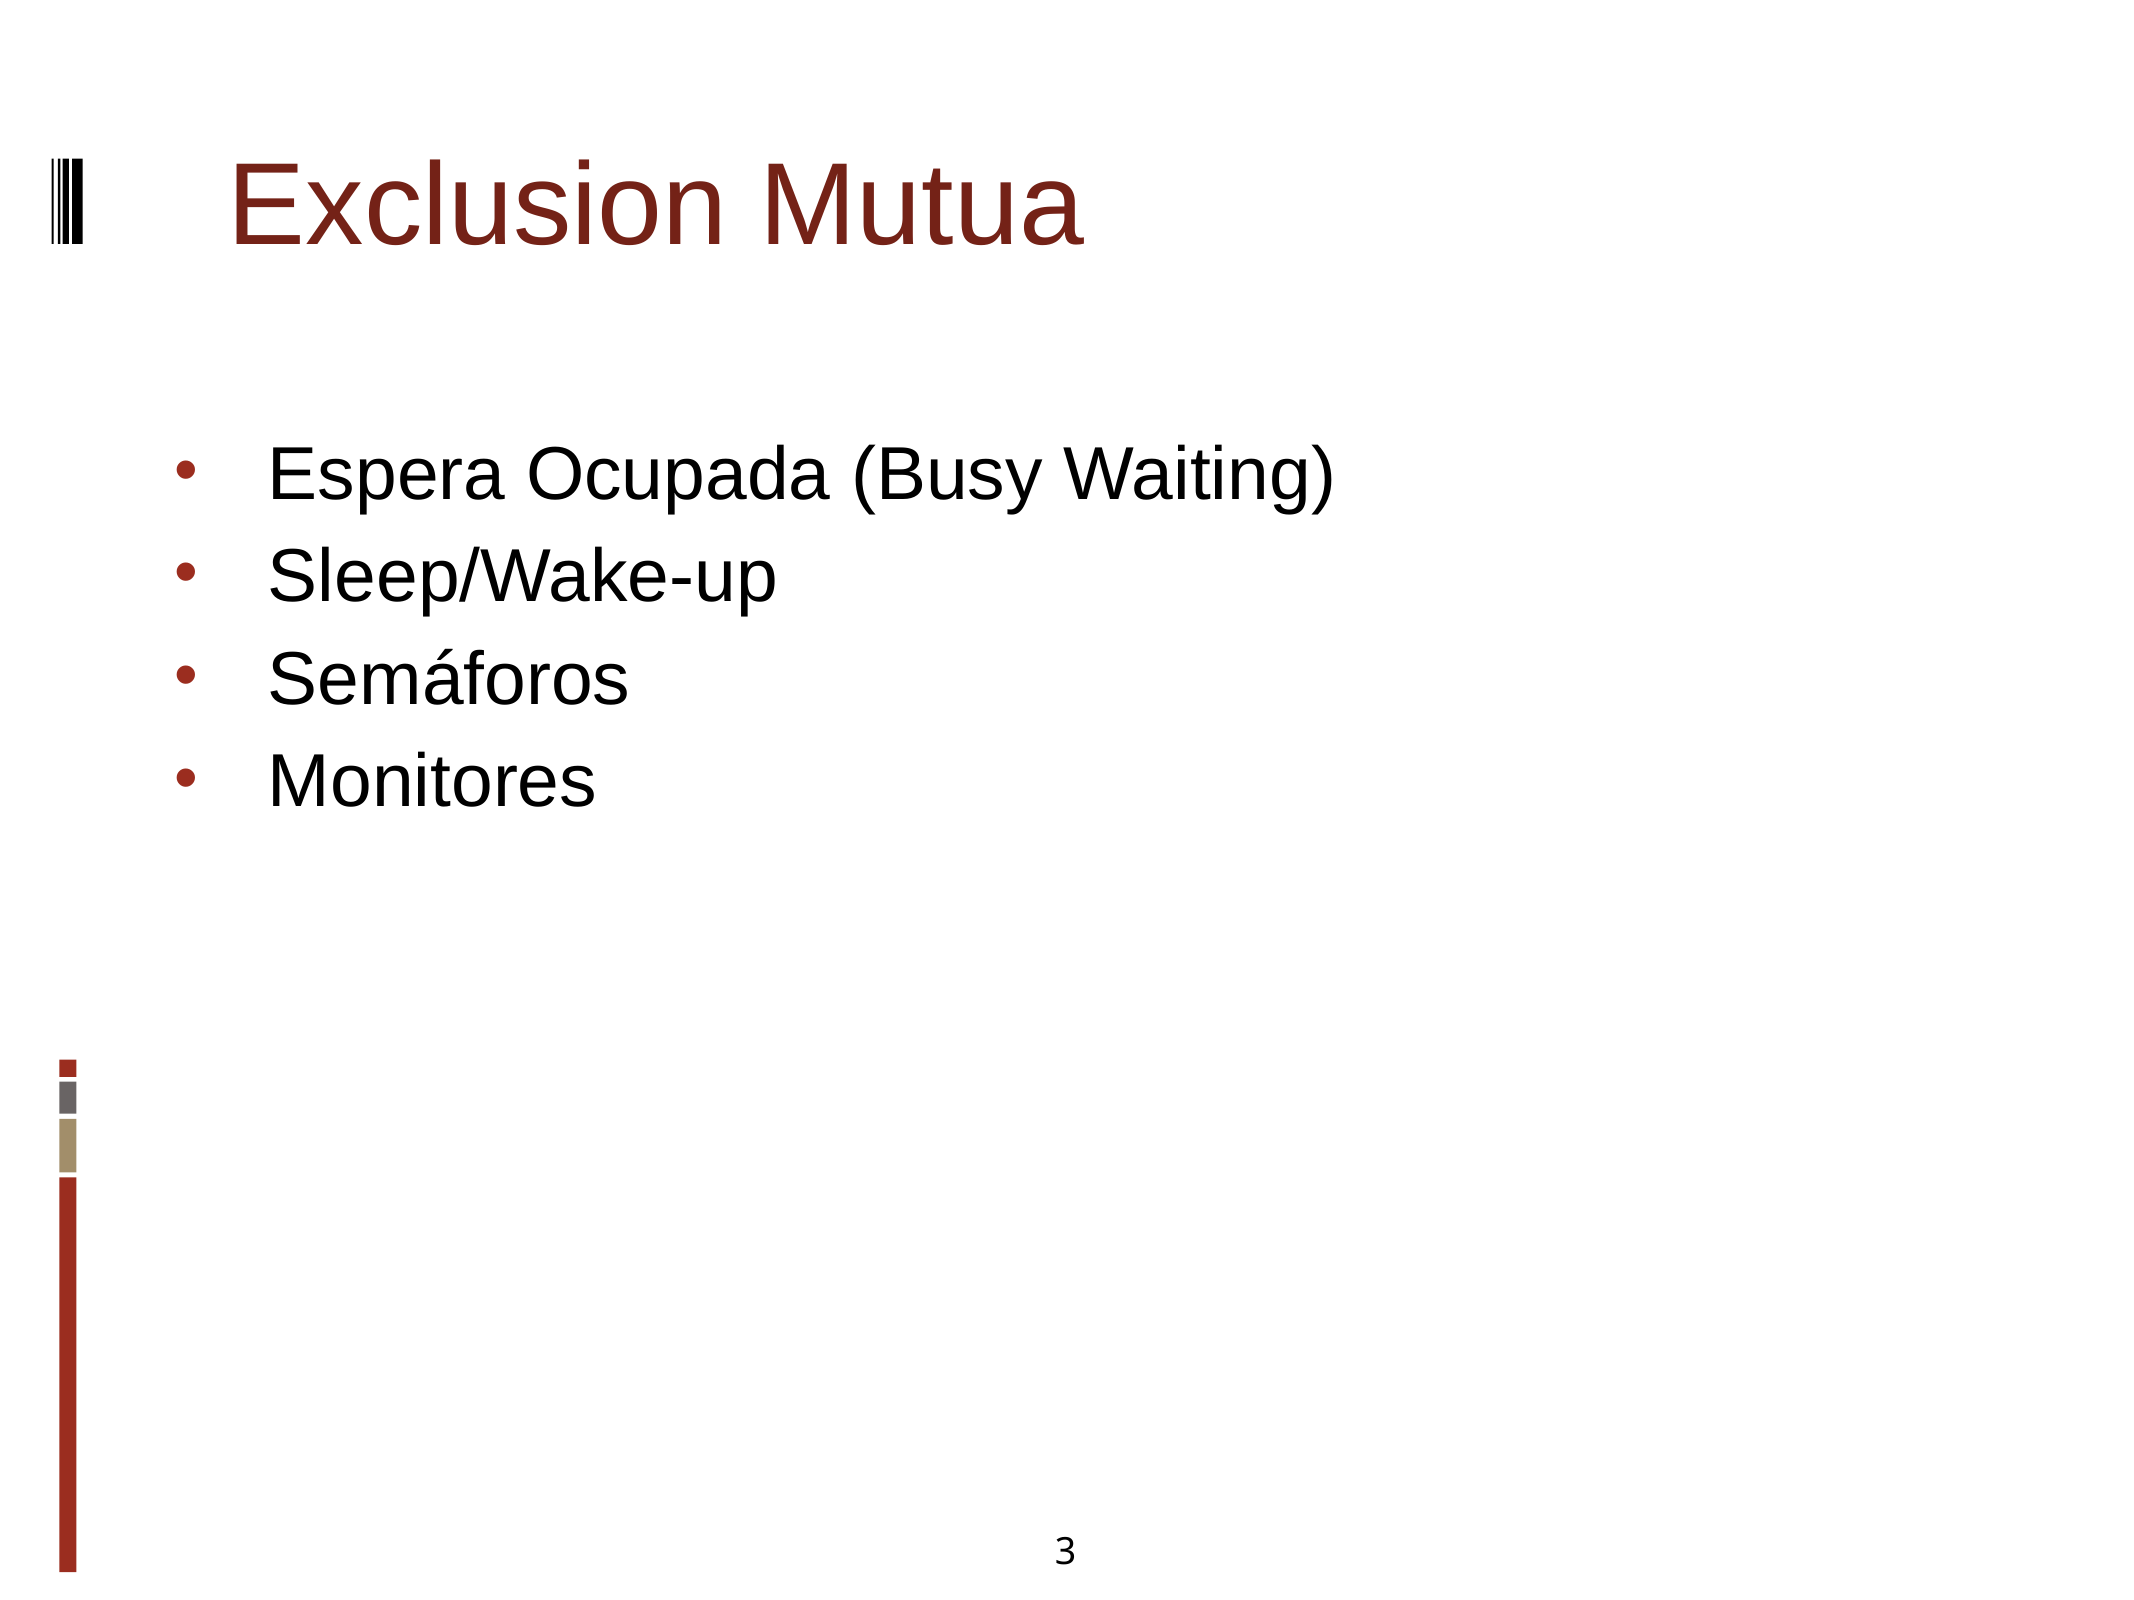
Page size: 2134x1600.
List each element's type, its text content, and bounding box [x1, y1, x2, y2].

title Exclusion Mutua [213, 119, 2027, 333]
text_box [62, 158, 69, 244]
text_box [57, 158, 61, 244]
text_box [59, 1177, 77, 1573]
text_box [59, 1081, 77, 1114]
text_box 3 [1035, 1518, 1096, 1578]
text_box [0, 0, 86, 1599]
text_box [72, 158, 83, 244]
text_box [59, 1059, 77, 1077]
text_box Espera Ocupada (Busy Waiting) Sleep/Wake-up Semáforos Monitores [85, 415, 2027, 830]
text_box [59, 1118, 77, 1173]
